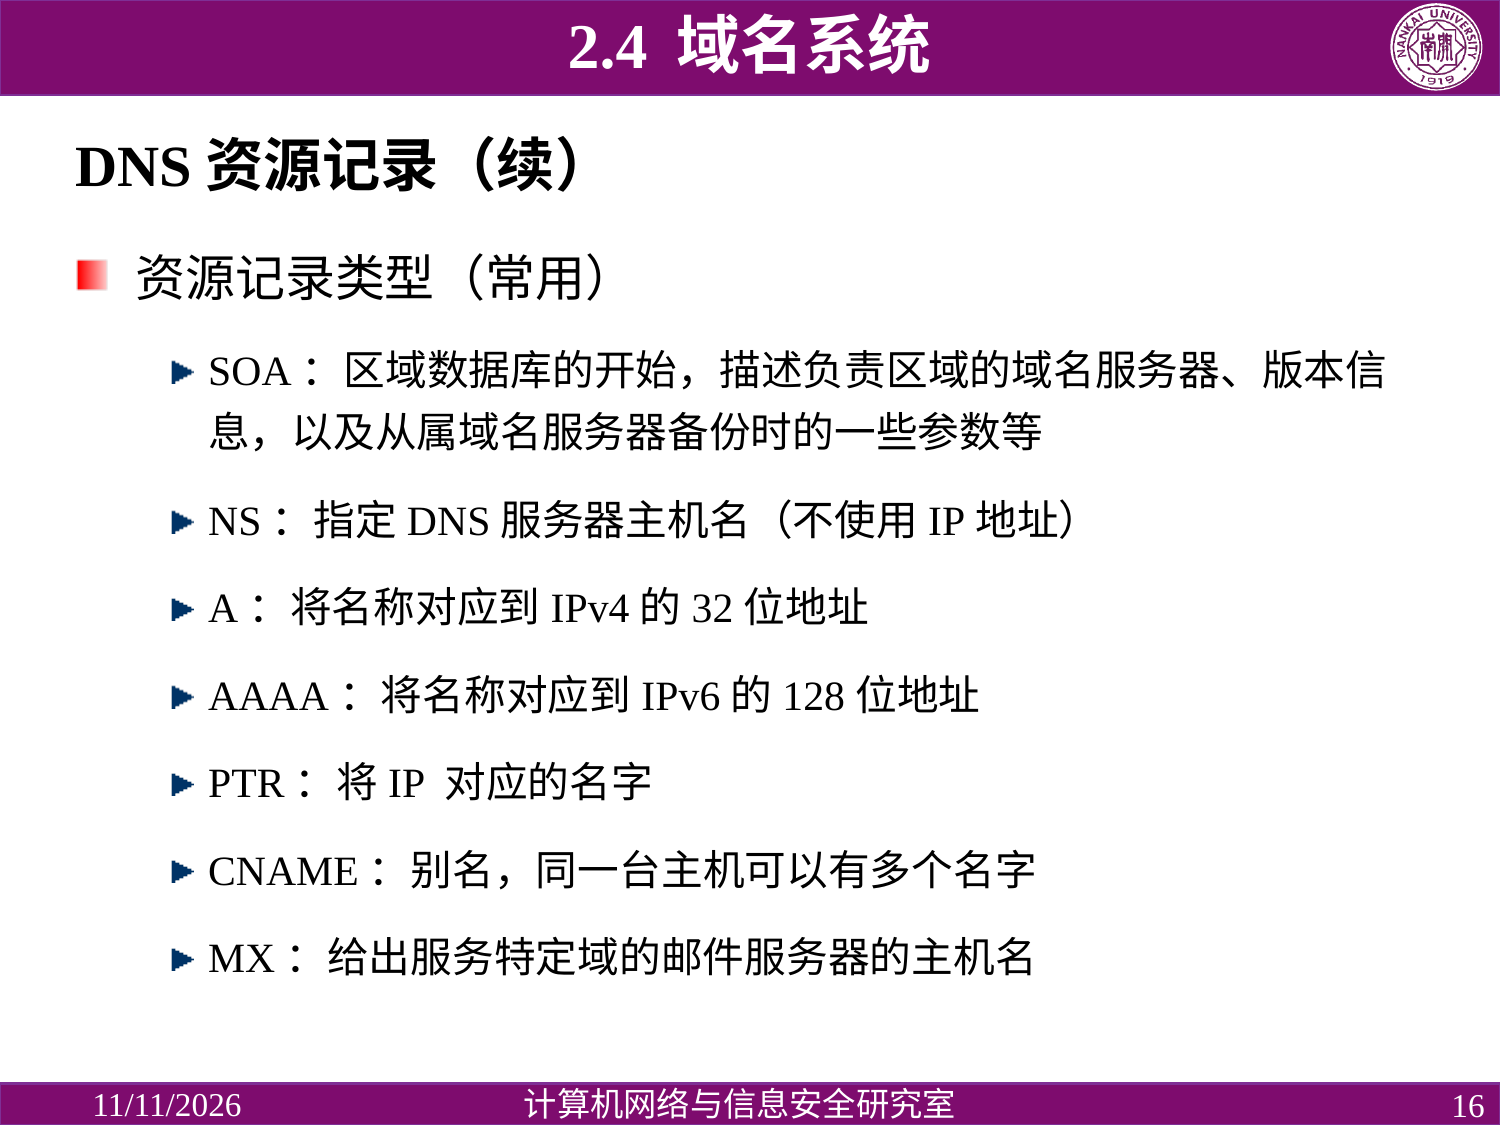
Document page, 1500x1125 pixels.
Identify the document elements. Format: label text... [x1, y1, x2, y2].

picture [1391, 4, 1482, 90]
title DNS资源记录（续） [60, 99, 1440, 236]
text_box 2.4 域名系统 [108, 5, 1391, 90]
picture [164, 353, 194, 384]
picture [164, 678, 194, 709]
picture [164, 941, 194, 971]
text_box 资源记录类型（常用） SOA：区域数据库的开始，描述负责区域的域名服务器、版本信息，以及从属域名服务器备份时的一些参数等 NS：指定DNS服务器主机名（不使用IP地址） A：将名称对应到IPv4的32位地址 AAAA：将名称对应到IPv6的128位地址 PTR：将IP 对应的名字 CNAME：别名，同一台主机可以有多个名字 MX：给出服务特定域的邮件服务器的主机名 [60, 236, 1440, 989]
picture [164, 591, 194, 621]
picture [75, 258, 111, 294]
picture [164, 853, 194, 883]
picture [164, 503, 194, 534]
picture [164, 766, 194, 796]
